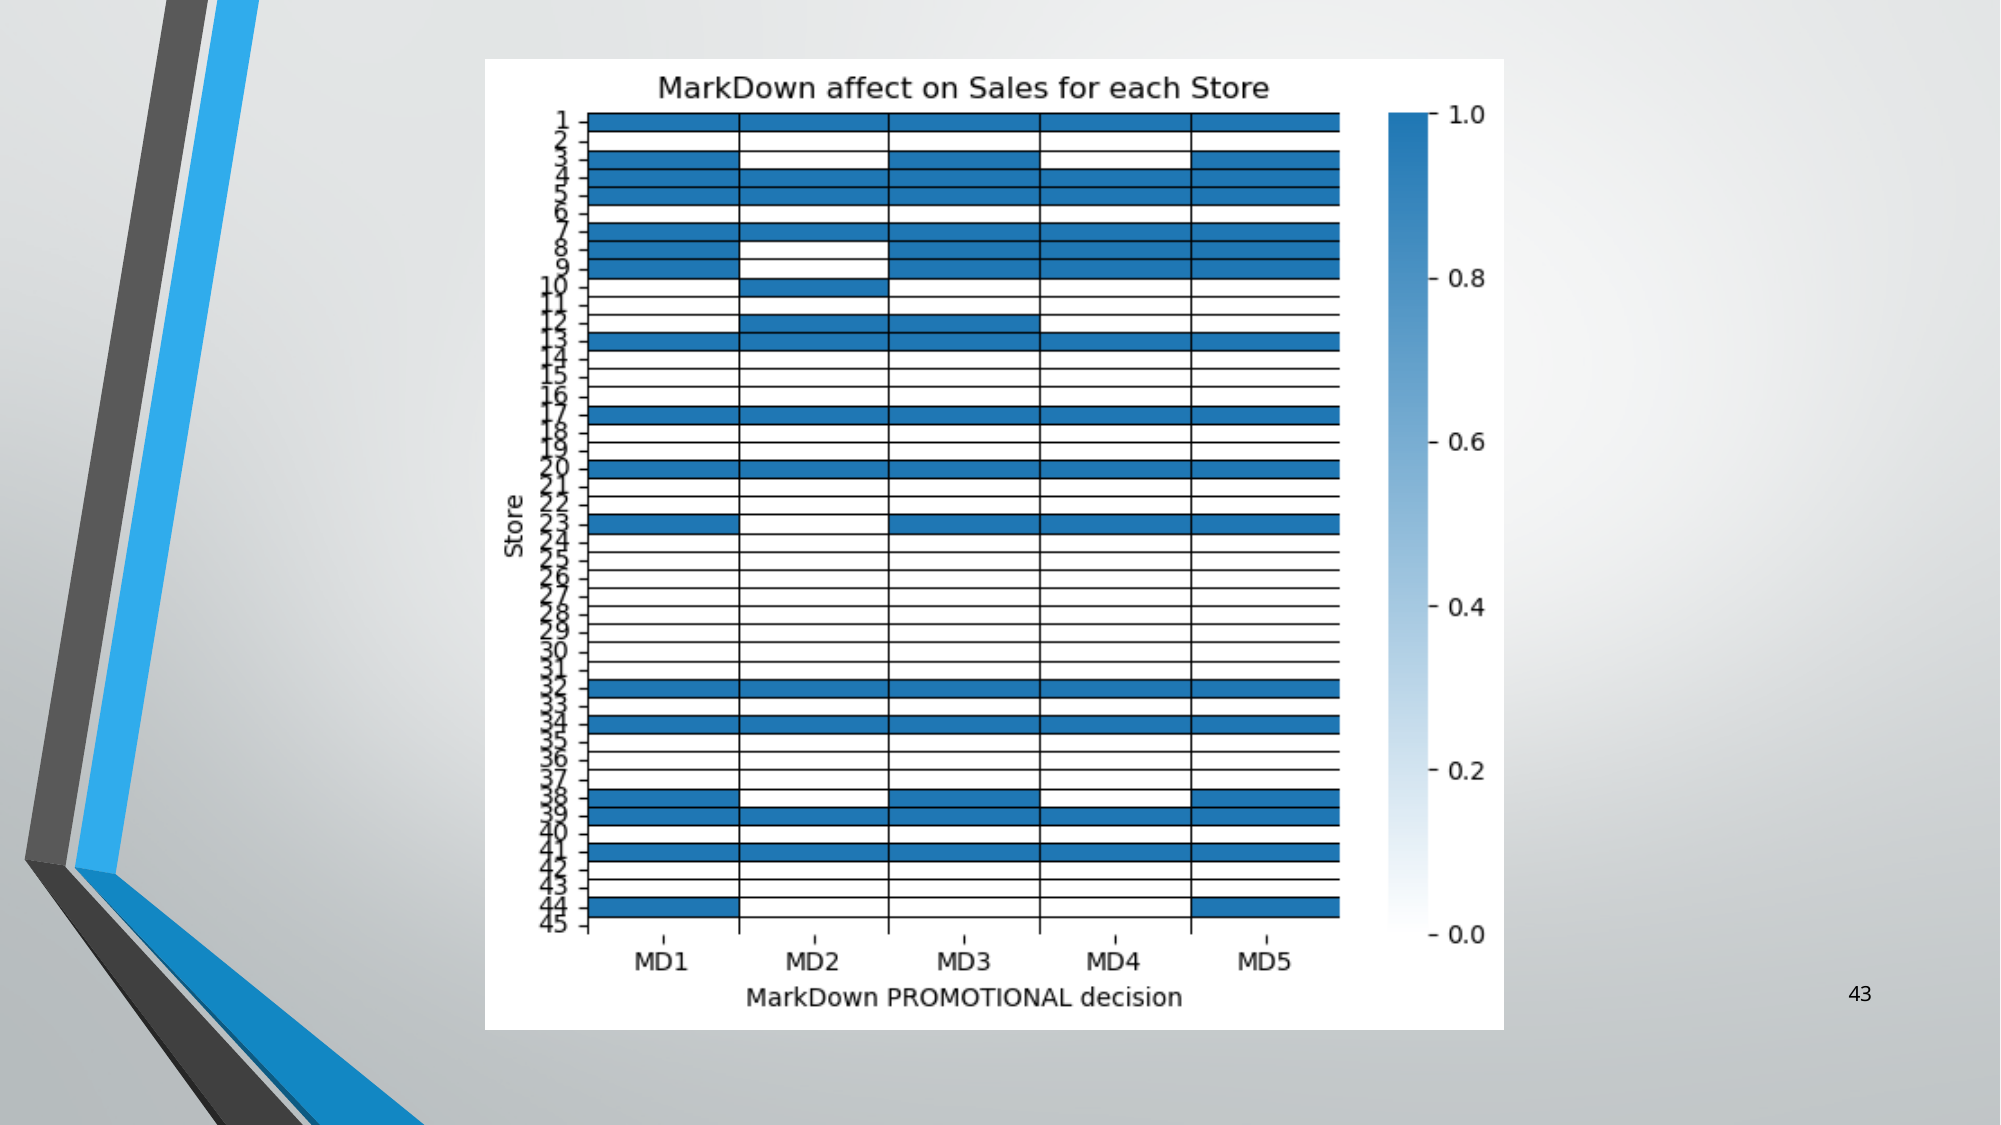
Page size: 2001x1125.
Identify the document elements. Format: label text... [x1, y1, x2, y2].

slide_number 43 [1796, 965, 1887, 1025]
picture [485, 59, 1504, 1031]
